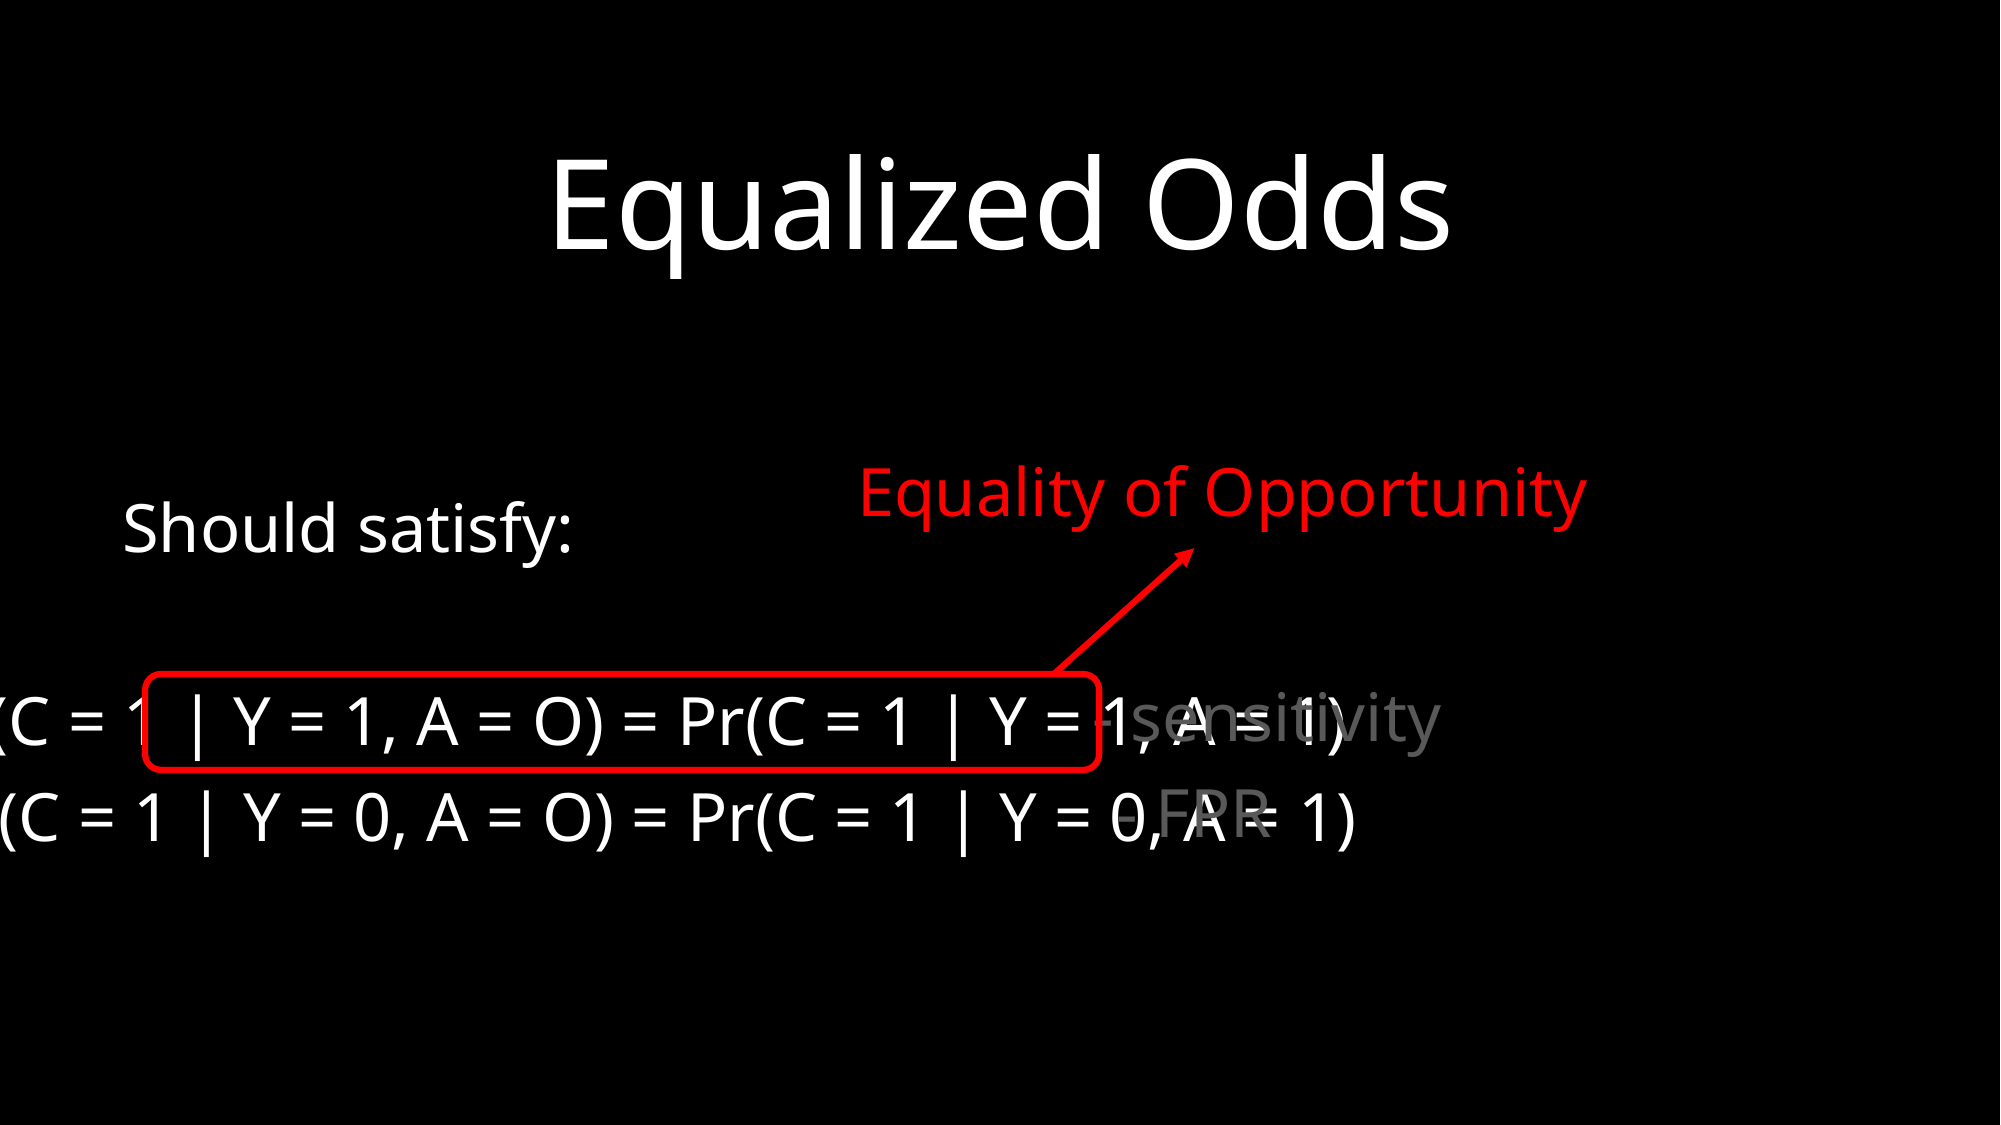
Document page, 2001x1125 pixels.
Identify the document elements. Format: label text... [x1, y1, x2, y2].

text_box - sensitivity [1092, 667, 1457, 762]
text_box - FPR [1101, 763, 1287, 858]
text_box Pr(C = 1 | Y = 1, A = O) = Pr(C = 1 | Y = 1, A = 1) [1096, 762, 1363, 767]
text_box Equalized Odds [145, 38, 1855, 285]
text_box Should satisfy: [107, 477, 591, 573]
text_box Equality of Opportunity [842, 441, 1604, 537]
text_box [144, 672, 1101, 771]
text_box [1053, 548, 1195, 674]
text_box Pr(C = 1 | Y = 0, A = O) = Pr(C = 1 | Y = 0, A = 1) [0, 767, 1373, 863]
text_box Pr(C = 1 | Y = 1, A = O) = Pr(C = 1 | Y = 1, A = 1) [0, 671, 1051, 767]
